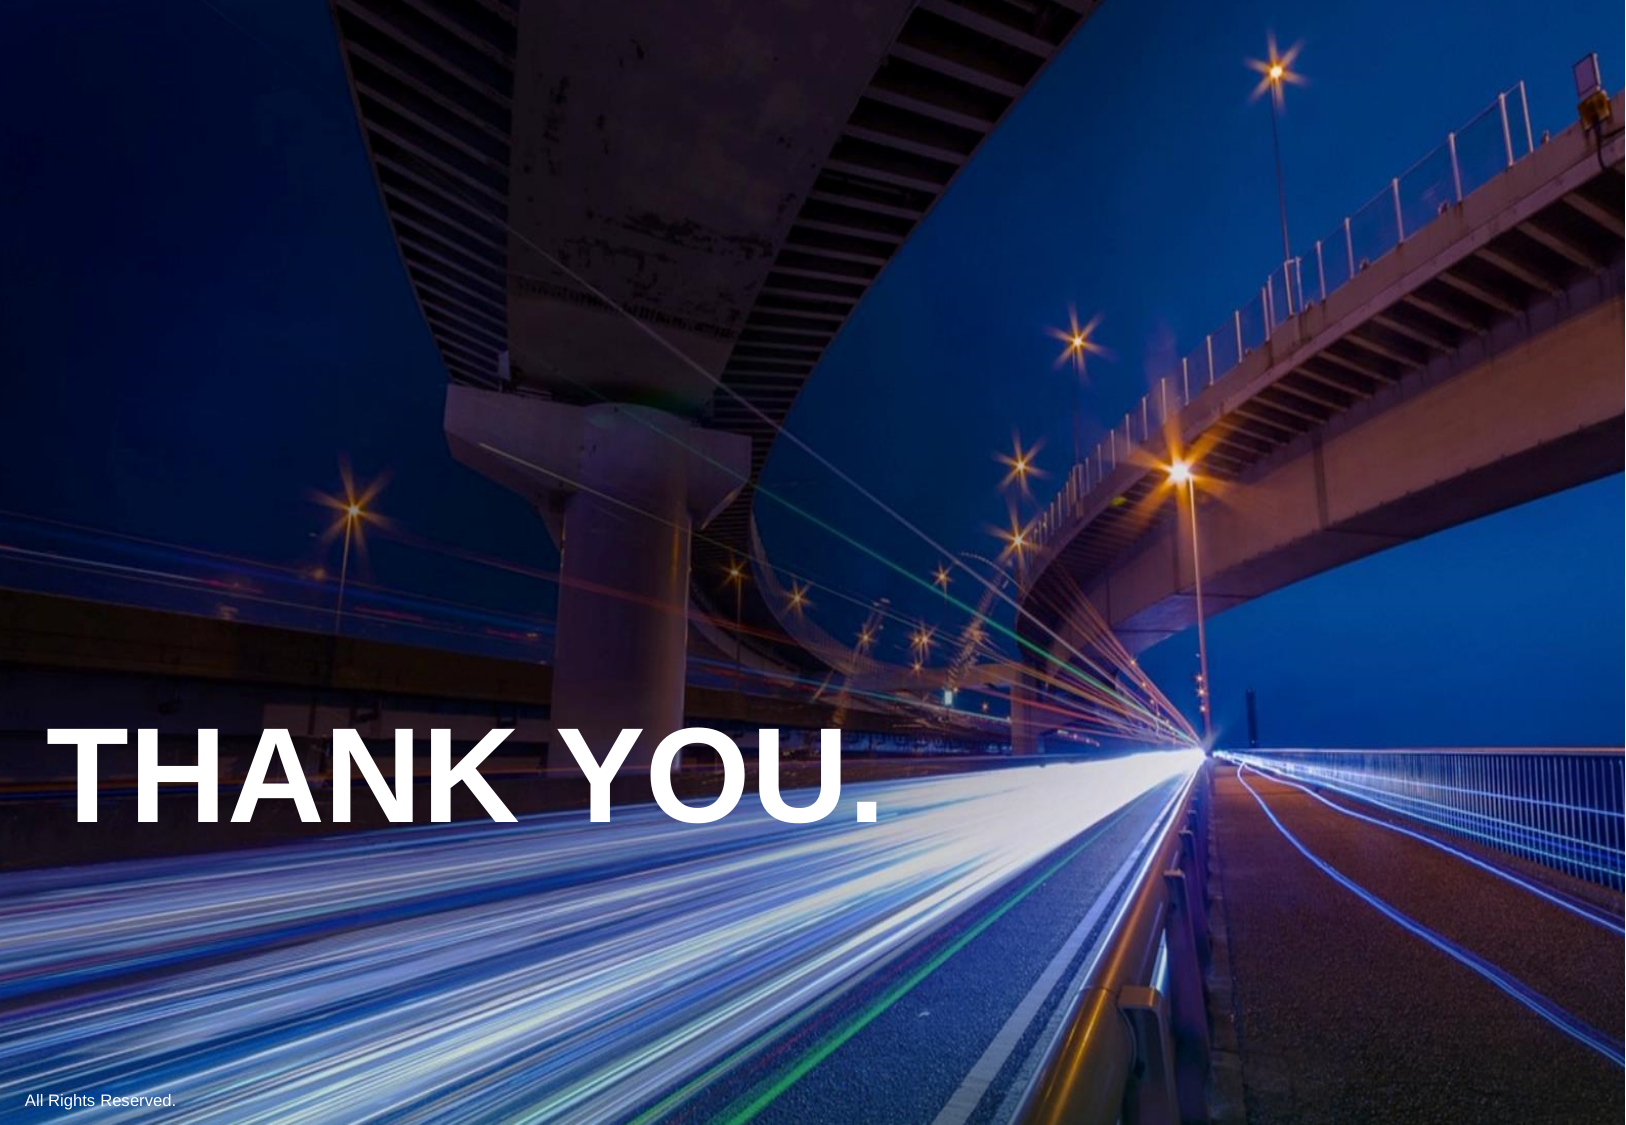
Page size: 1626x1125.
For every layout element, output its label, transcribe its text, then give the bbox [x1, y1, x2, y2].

picture [0, 0, 1625, 1125]
text_box thank you. [31, 624, 1341, 952]
